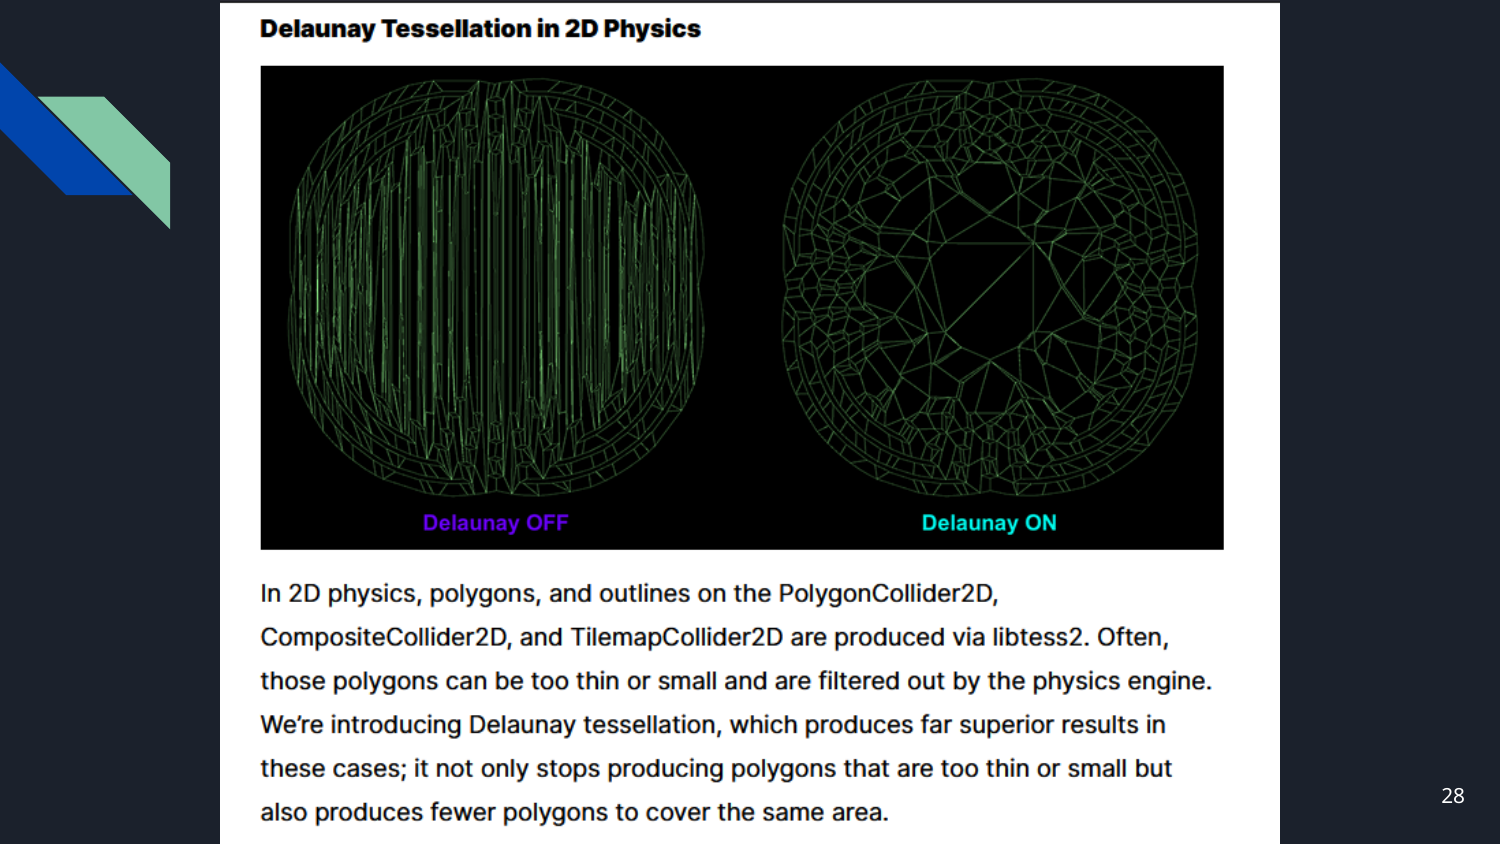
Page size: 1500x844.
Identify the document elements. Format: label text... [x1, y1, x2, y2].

slide_number ‹#› [1389, 764, 1480, 830]
picture [219, 0, 1280, 844]
